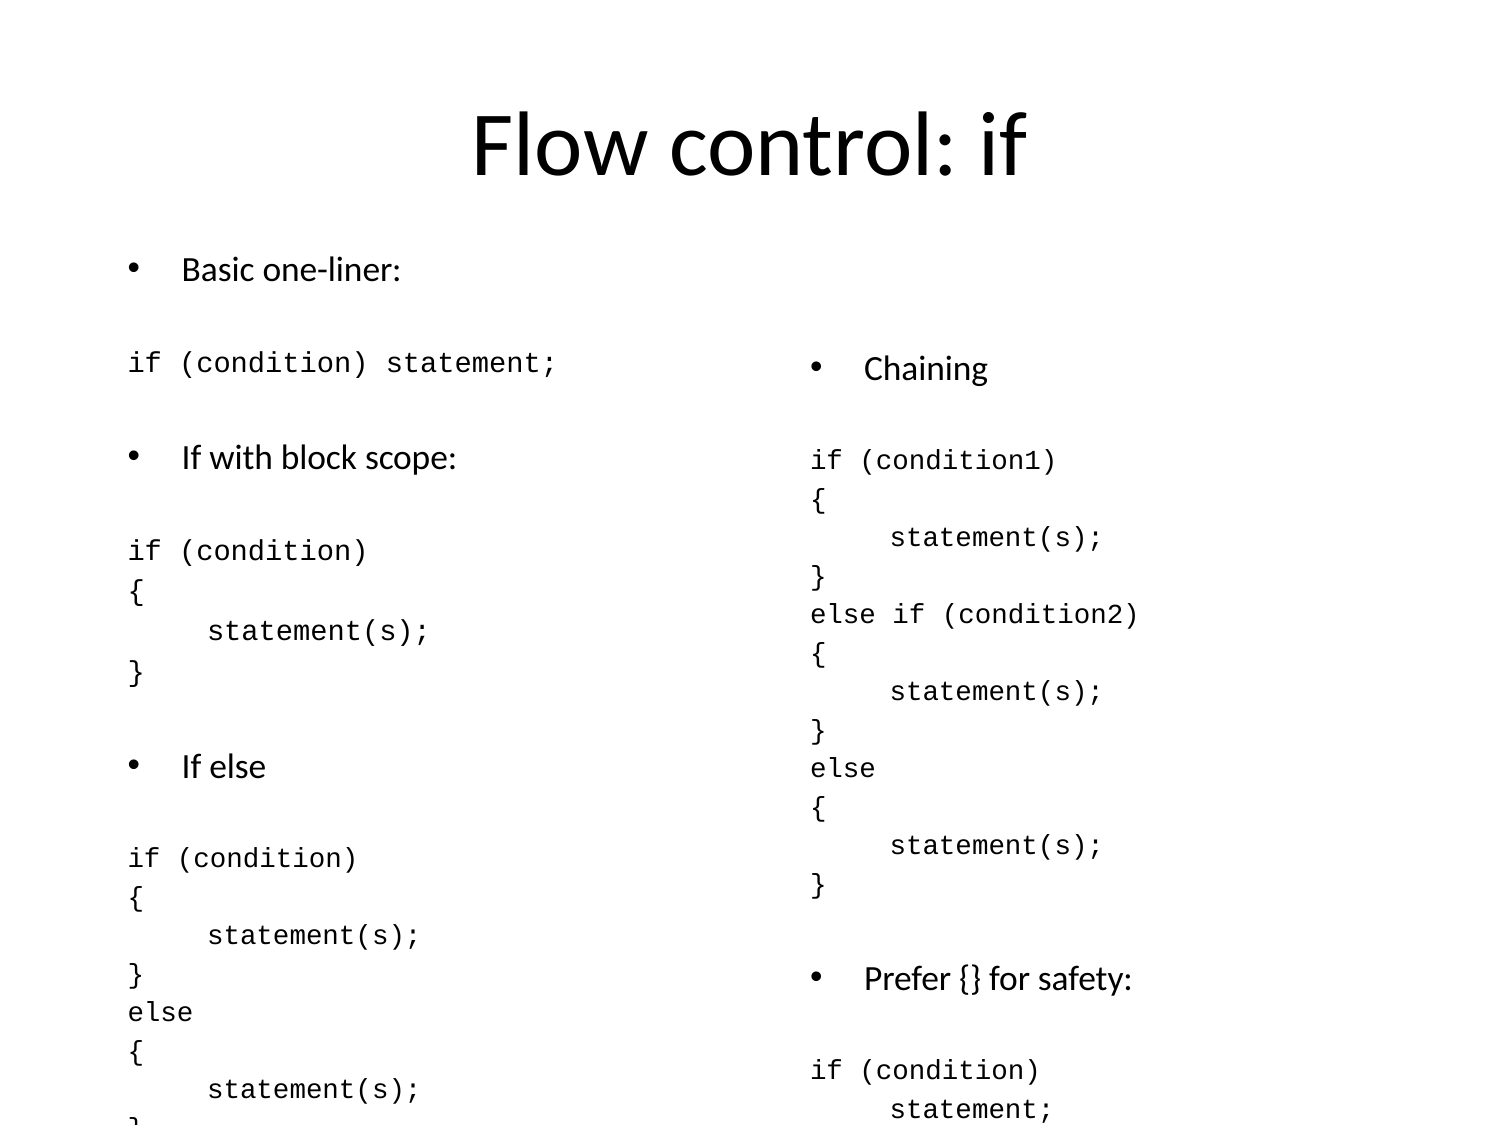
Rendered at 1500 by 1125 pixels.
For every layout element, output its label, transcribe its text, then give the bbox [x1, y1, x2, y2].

title Flow control: if [75, 45, 1425, 233]
list Basic one-liner: if (condition) statement; If with block scope: if (condition) { statement(s); } If else if (condition) { statement(s); } else { statement(s); } Chaining if (condition1) { statement(s); } else if (condition2) { statement(s); } else { statement(s); } Prefer {} for safety: if (condition) statement; statement; // oops! [112, 238, 1463, 1125]
